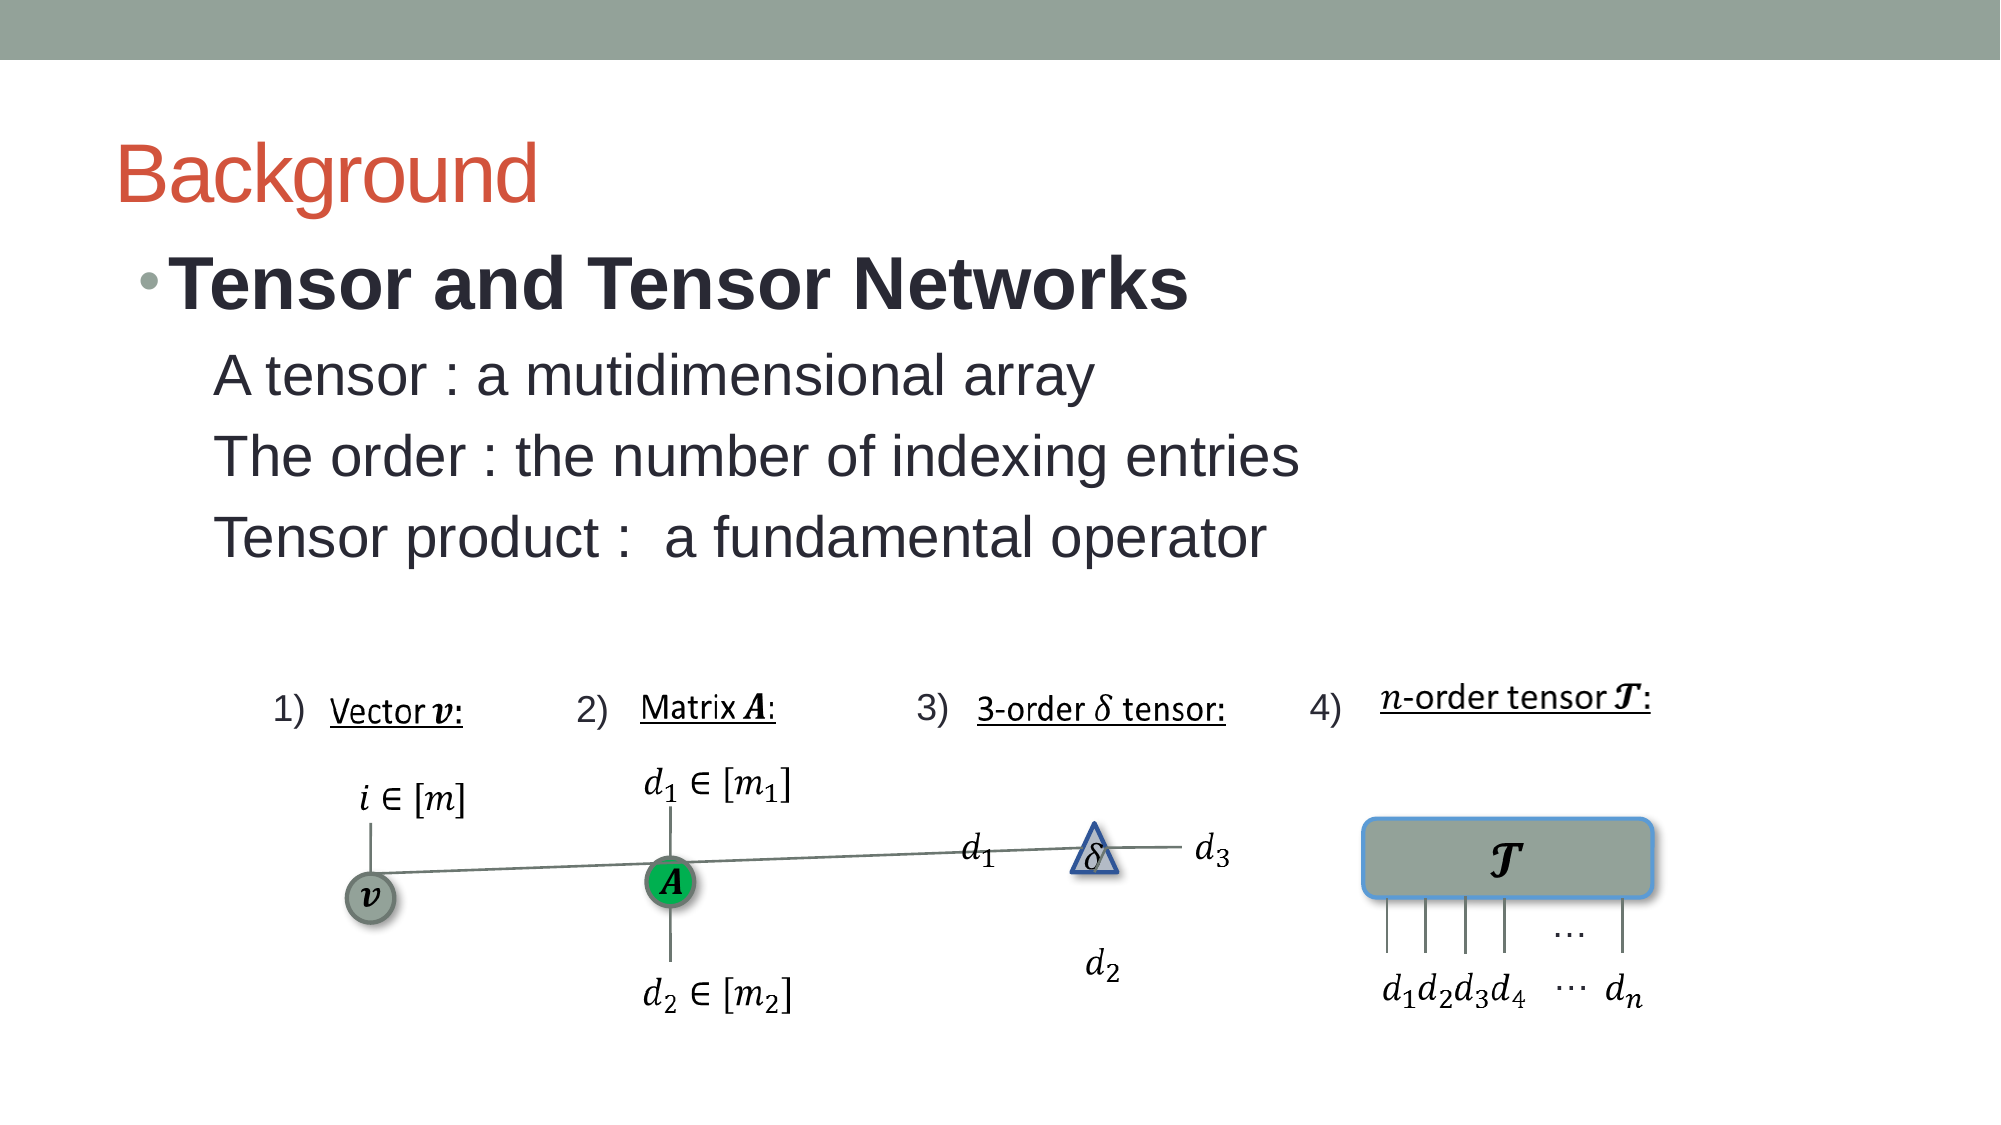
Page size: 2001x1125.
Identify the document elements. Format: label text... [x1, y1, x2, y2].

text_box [257, 675, 1663, 1024]
text_box Tensor and Tensor Networks A tensor : a mutidimensional array The order : the number of indexing entries Tensor product : a fundamental operator [123, 227, 1474, 1024]
text_box [1365, 666, 1782, 727]
title Background [99, 87, 1900, 250]
